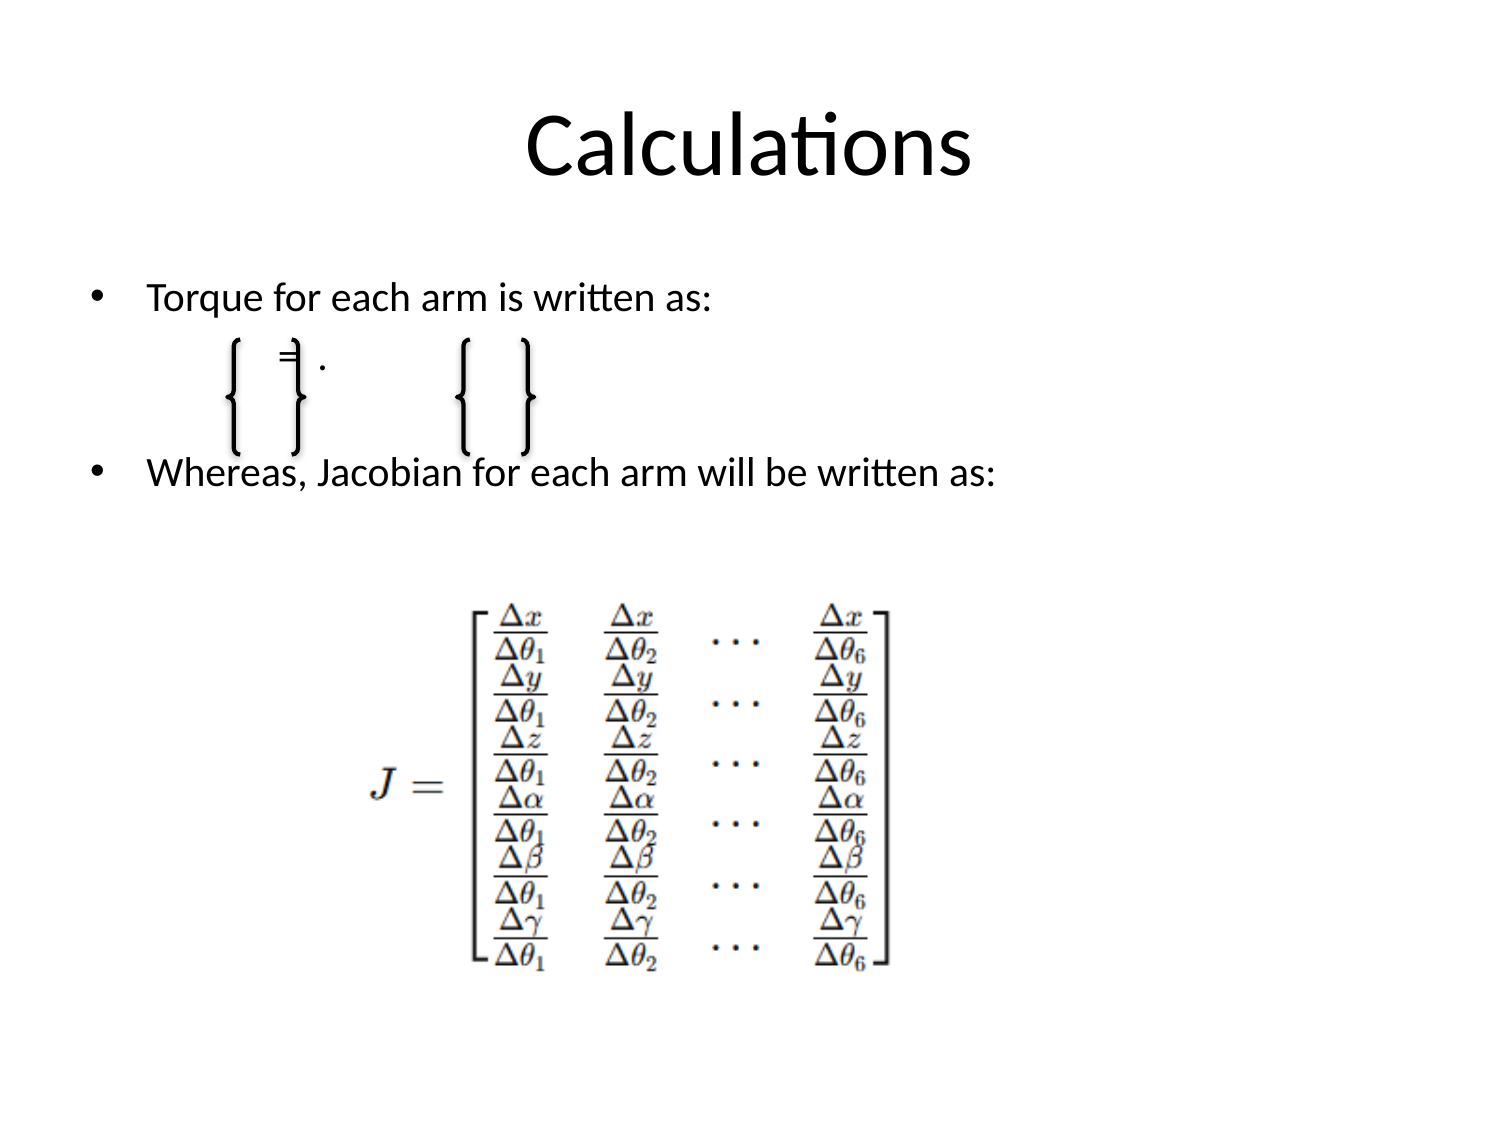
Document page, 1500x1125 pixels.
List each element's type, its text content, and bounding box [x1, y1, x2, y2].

title Calculations [75, 45, 1425, 233]
text_box [454, 337, 537, 457]
picture [336, 587, 939, 994]
text_box [225, 337, 307, 457]
